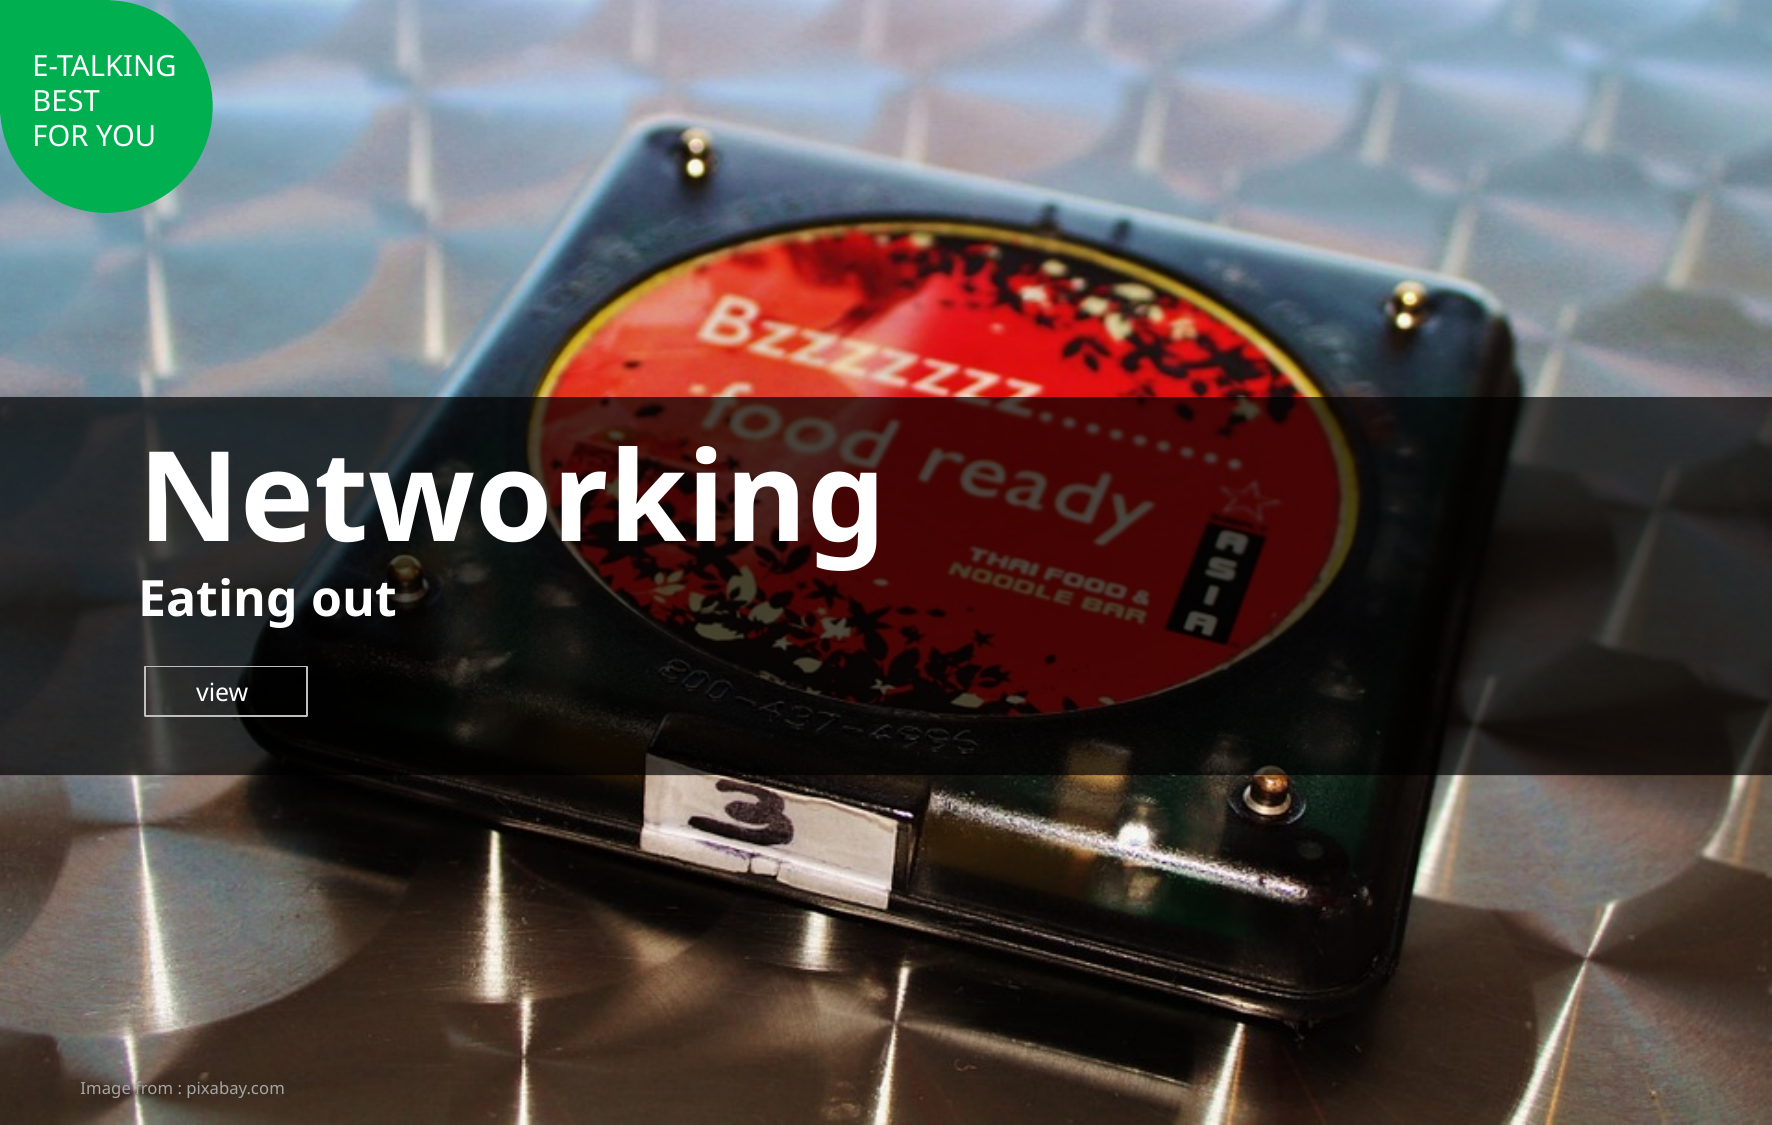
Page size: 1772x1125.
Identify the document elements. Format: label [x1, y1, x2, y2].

text_box [0, 0, 320, 214]
picture [0, 0, 1772, 1125]
text_box [144, 666, 308, 717]
